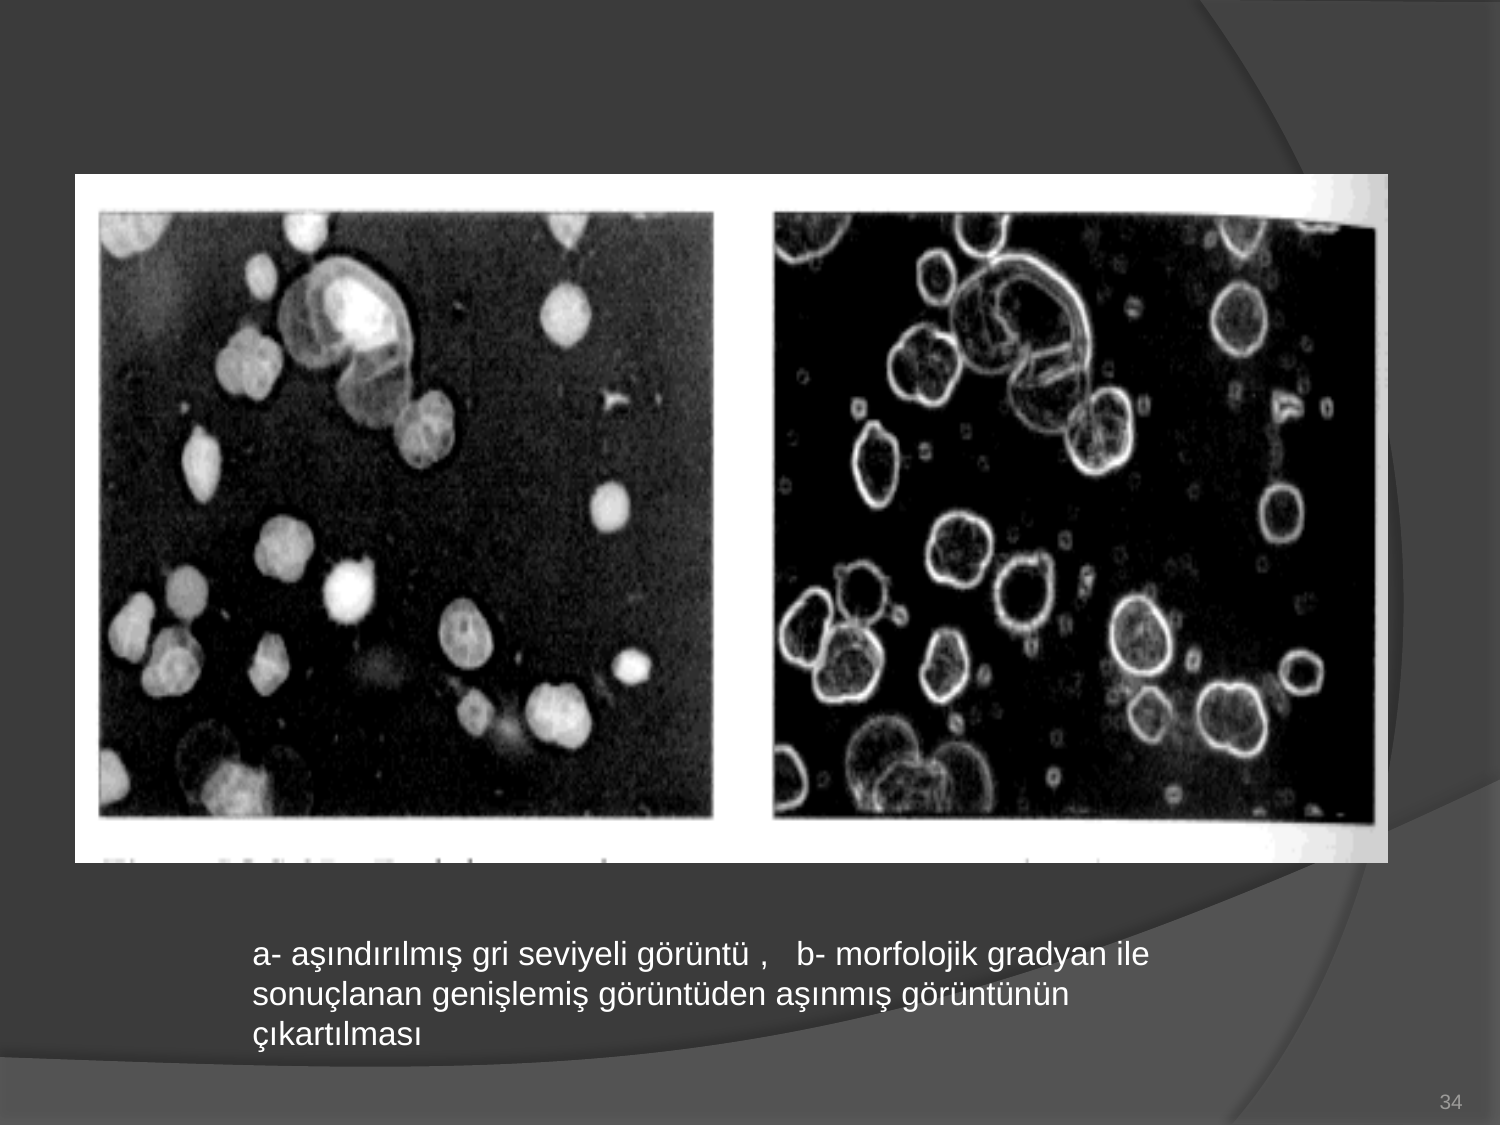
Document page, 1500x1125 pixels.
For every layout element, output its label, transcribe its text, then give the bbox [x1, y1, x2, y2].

text_box a- aşındırılmış gri seviyeli görüntü , b- morfolojik gradyan ile sonuçlanan genişlemiş görüntüden aşınmış görüntünün çıkartılması [237, 924, 1225, 1060]
picture [74, 174, 1388, 863]
slide_number 34 [1337, 1053, 1463, 1114]
